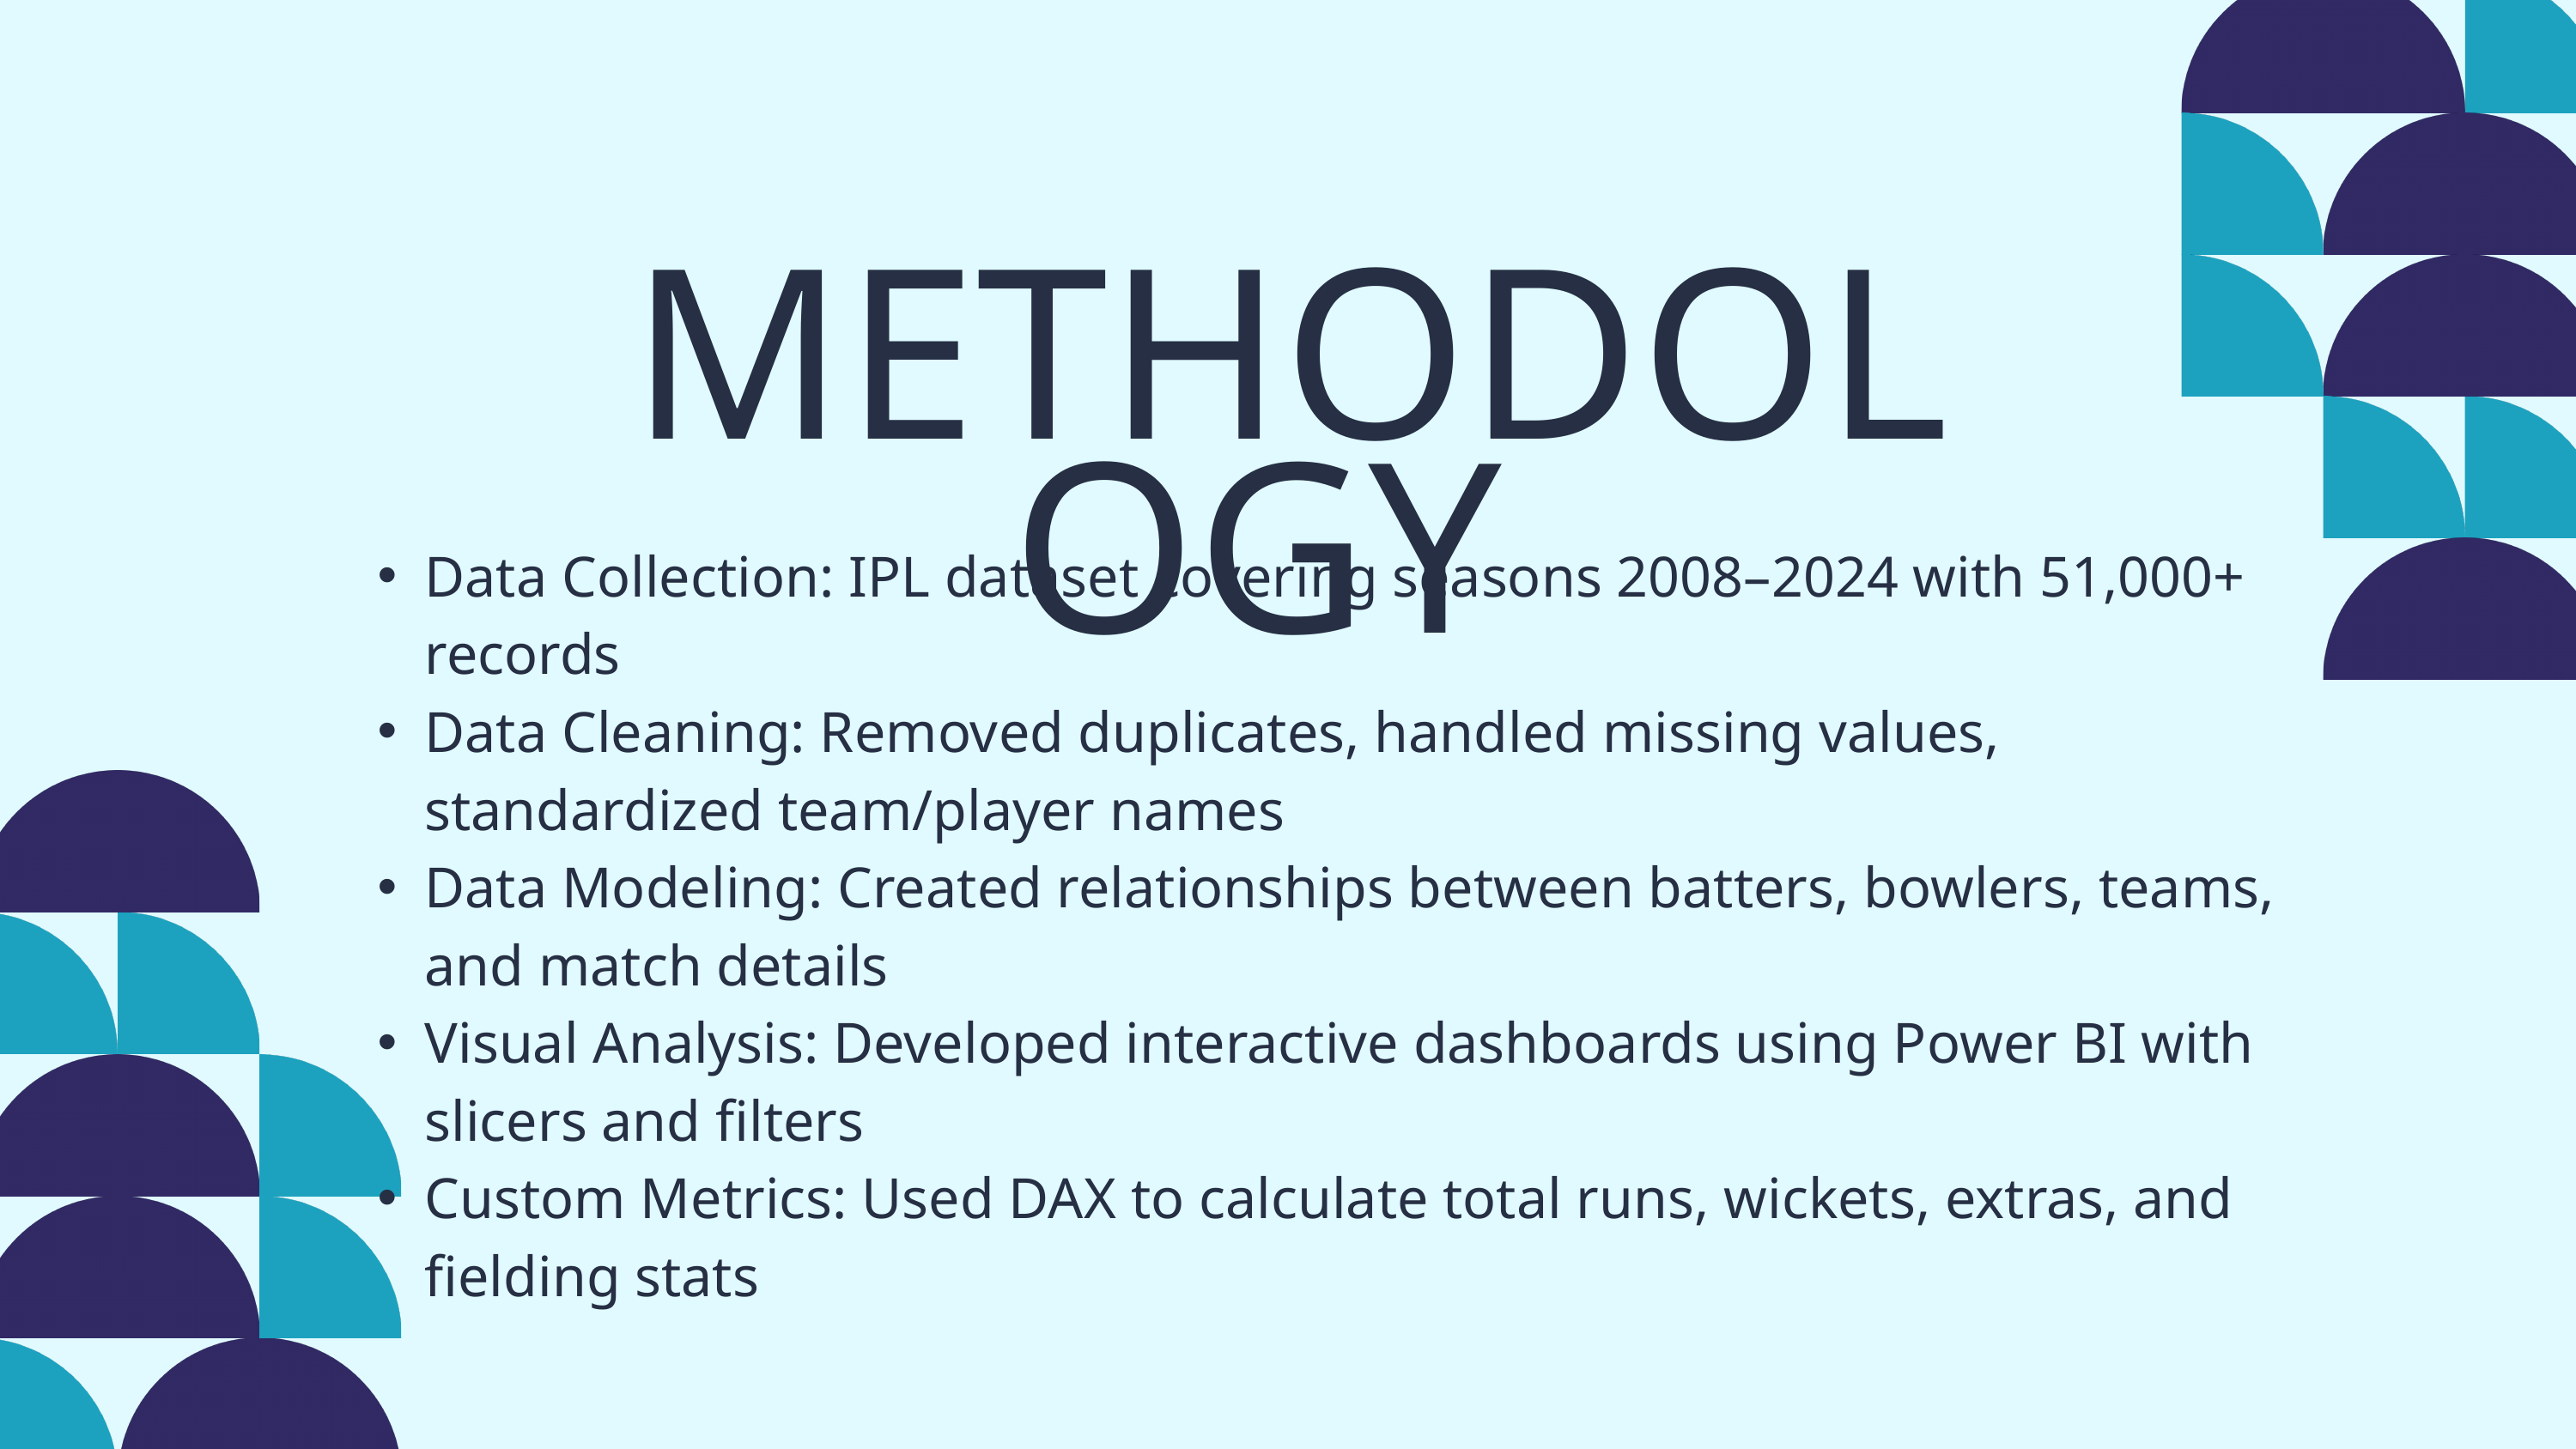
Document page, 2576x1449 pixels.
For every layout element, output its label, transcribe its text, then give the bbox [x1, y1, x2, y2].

text_box [2323, 396, 2465, 537]
text_box [2181, 254, 2324, 397]
text_box [117, 912, 260, 1054]
text_box [0, 912, 117, 1054]
text_box [2324, 254, 2576, 397]
text_box [0, 770, 260, 912]
text_box [2465, 0, 2576, 112]
text_box [2323, 537, 2576, 681]
text_box [2181, 0, 2465, 112]
text_box [2324, 112, 2576, 254]
text_box [0, 1197, 259, 1338]
text_box [0, 1338, 117, 1449]
text_box [259, 1054, 330, 1197]
text_box METHODOLOGY [538, 292, 2038, 530]
text_box [259, 1197, 330, 1338]
text_box [2181, 112, 2324, 254]
text_box Data Collection: IPL dataset covering seasons 2008–2024 with 51,000+ records Data Cleaning: Removed duplicates, handled missing values, standardized team/player names Data Modeling: Created relationships between batters, bowlers, teams, and match details Visual Analysis: Developed interactive dashboards using Power BI with slicers and filters Custom Metrics: Used DAX to calculate total runs, wickets, extras, and fielding stats [330, 530, 2288, 1386]
text_box [0, 1054, 259, 1197]
text_box [2465, 397, 2576, 537]
text_box [117, 1338, 402, 1449]
